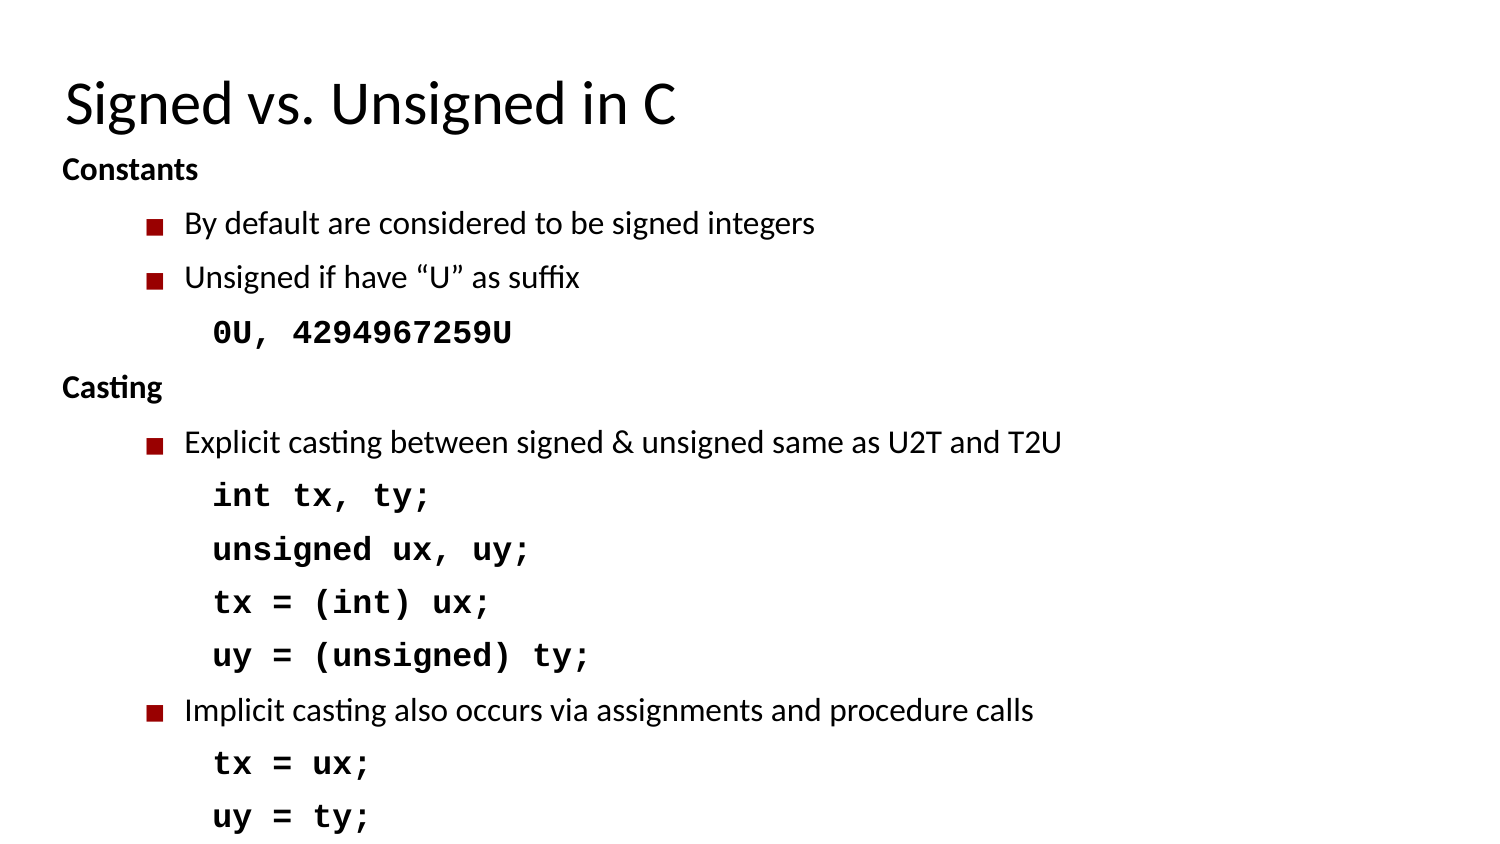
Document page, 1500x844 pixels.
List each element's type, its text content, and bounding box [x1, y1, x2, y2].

list Constants By default are considered to be signed integers Unsigned if have “U” as suffix 0U, 4294967259U Casting Explicit casting between signed & unsigned same as U2T and T2U int tx, ty; unsigned ux, uy; tx = (int) ux; uy = (unsigned) ty; Implicit casting also occurs via assignments and procedure calls tx = ux; uy = ty; [47, 133, 1500, 793]
title Signed vs. Unsigned in C [50, 65, 1252, 133]
